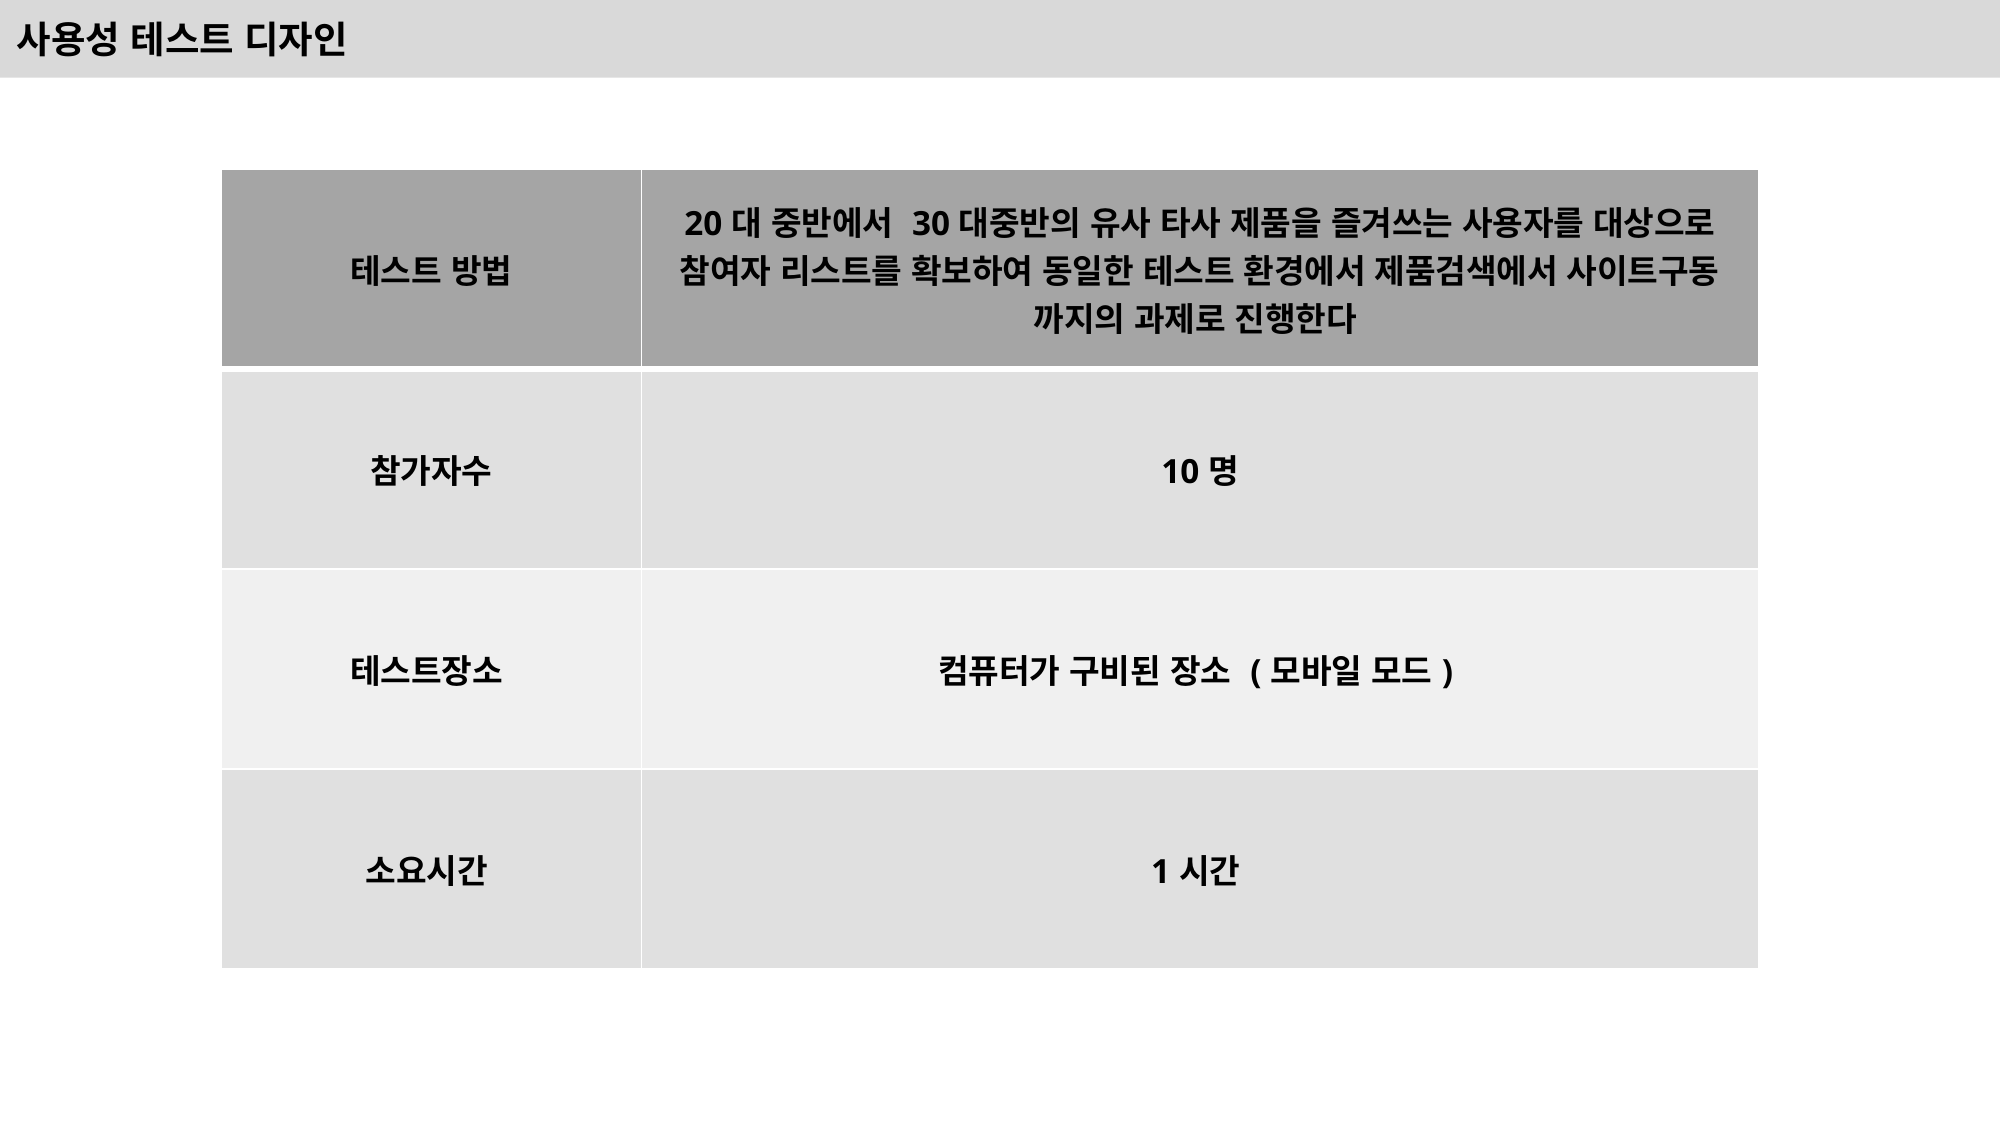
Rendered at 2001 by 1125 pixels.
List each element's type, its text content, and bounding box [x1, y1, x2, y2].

table_header 20대 중반에서 30대중반의 유사 타사 제품을 즐겨쓰는 사용자를 대상으로 참여자 리스트를 확보하여 동일한 테스트 환경에서 제품검색에서 사이트구동 까지의 과제로 진행한다 [642, 170, 1758, 366]
table_cell 컴퓨터가 구비된 장소 (모바일 모드) [642, 570, 1758, 768]
table_cell 1시간 [642, 770, 1758, 968]
table_header 테스트 방법 [222, 170, 641, 366]
text_box 사용성 테스트 디자인 [1, 8, 442, 69]
table_cell 참가자수 [222, 372, 641, 568]
text_box [0, 0, 2000, 79]
table_cell 10명 [642, 372, 1758, 568]
table_cell 테스트장소 [222, 570, 641, 768]
table_cell 소요시간 [222, 770, 641, 968]
